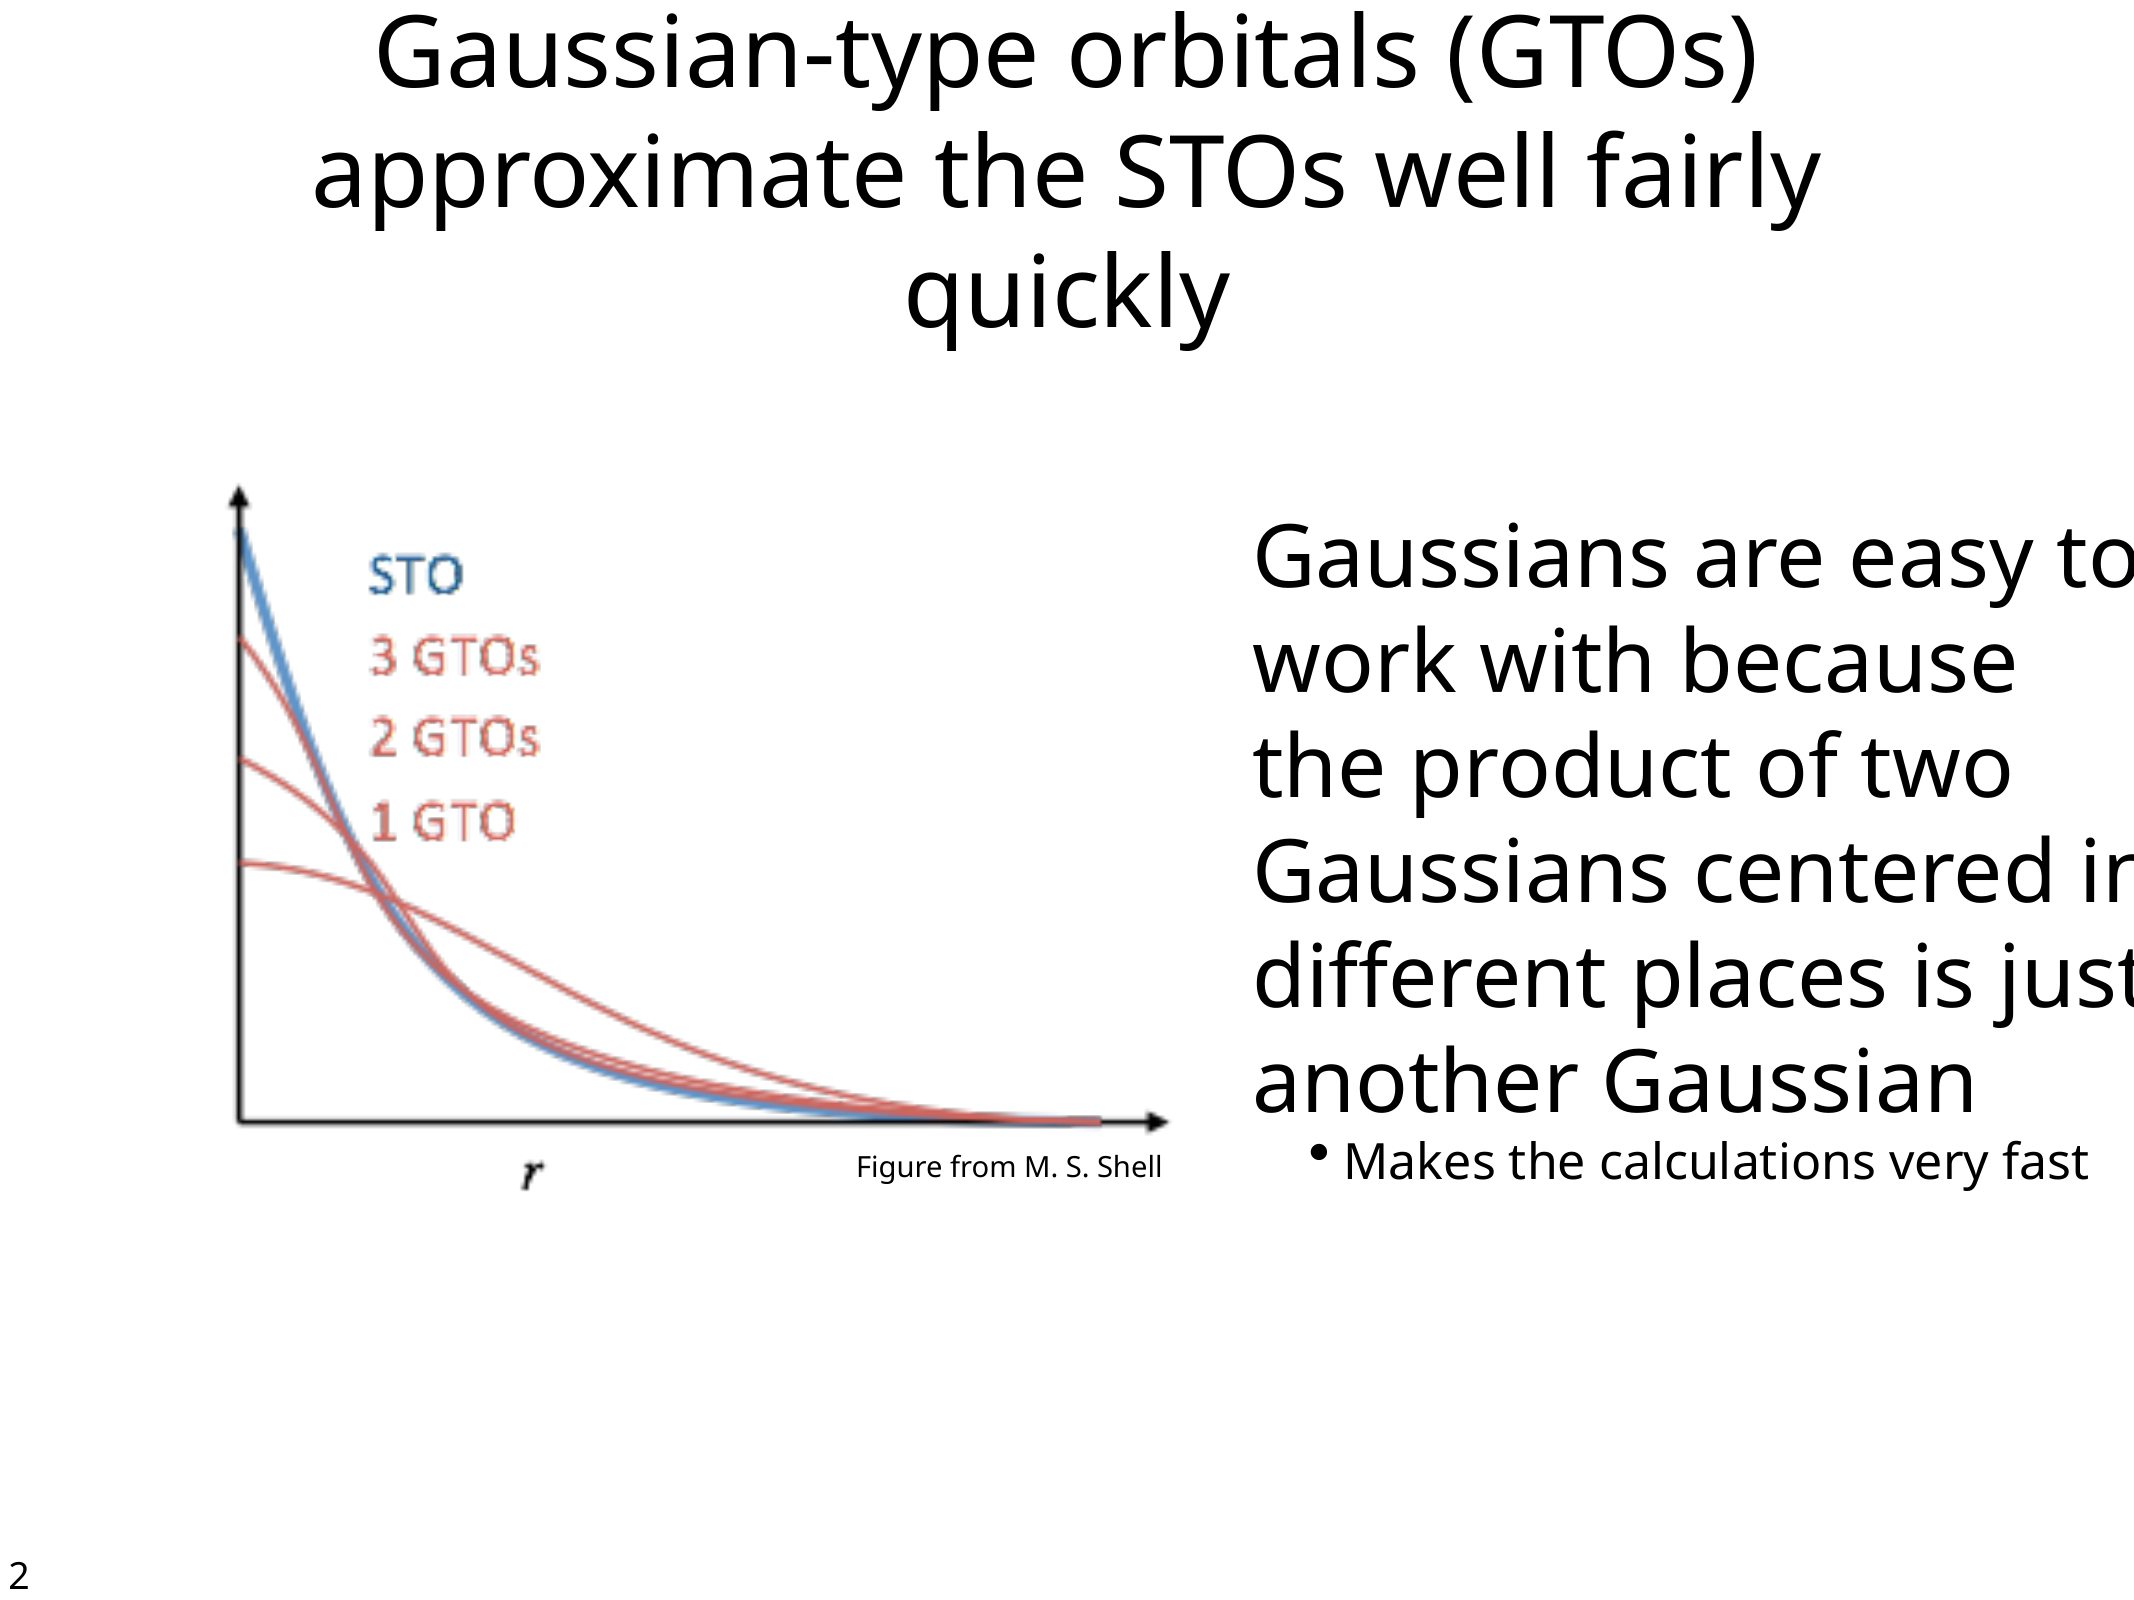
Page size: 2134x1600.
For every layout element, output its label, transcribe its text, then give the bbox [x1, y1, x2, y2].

title Gaussian-type orbitals (GTOs) approximate the STOs well fairly quickly [207, 41, 1926, 295]
text_box Gaussians are easy to work with because the product of two Gaussians centered in different places is just another Gaussian Makes the calculations very fast [1243, 491, 2134, 1199]
slide_number 24 [0, 1543, 57, 1600]
picture [216, 474, 1191, 1217]
